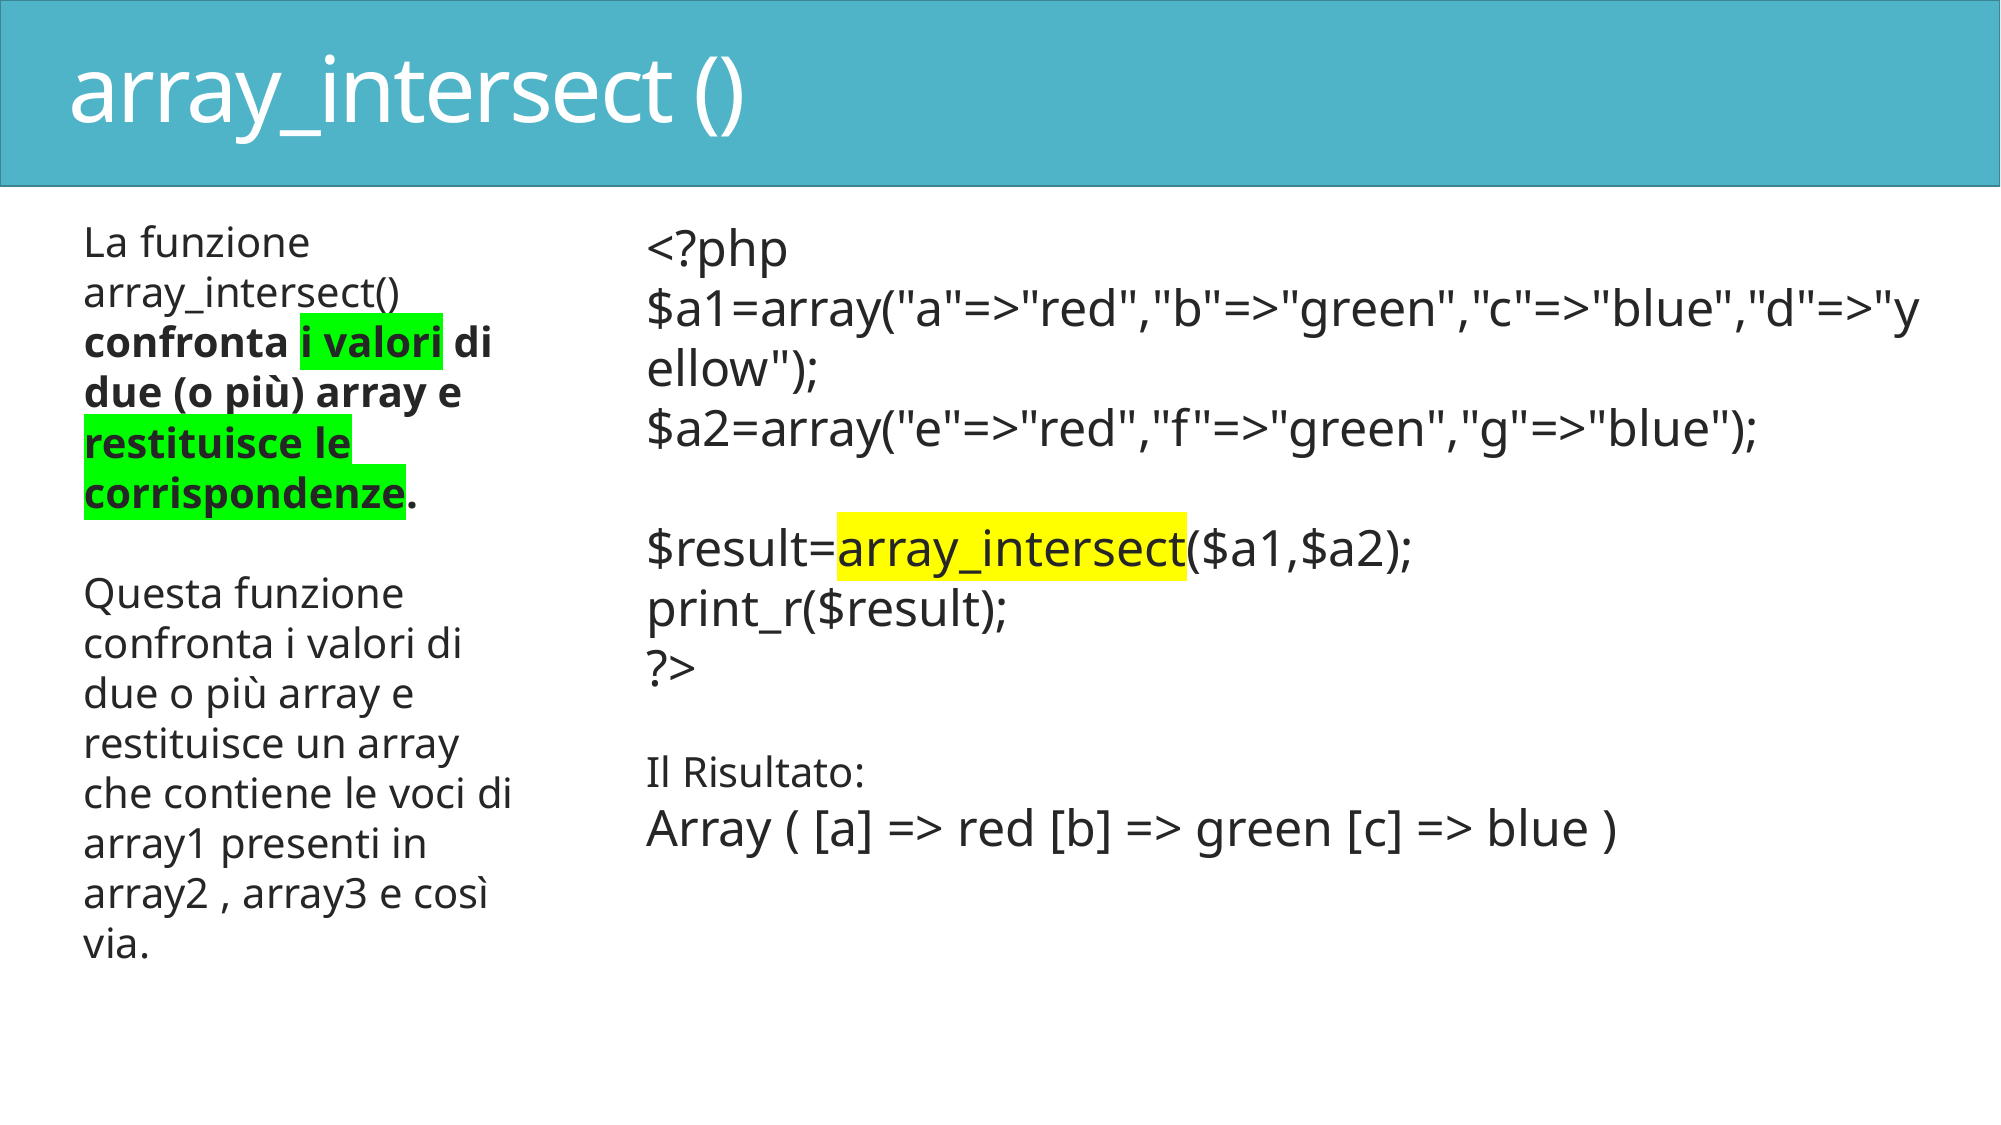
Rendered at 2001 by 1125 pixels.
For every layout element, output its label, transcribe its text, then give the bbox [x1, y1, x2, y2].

list La funzione array_intersect() confronta i valori di due (o più) array e restituisce le corrispondenze. Questa funzione confronta i valori di due o più array e restituisce un array che contiene le voci di array1 presenti in array2 , array3 e così via. [53, 208, 551, 1070]
title array_intersect () [53, 19, 1949, 170]
list <?php $a1=array("a"=>"red","b"=>"green","c"=>"blue","d"=>"yellow"); $a2=array("e"=>"red","f"=>"green","g"=>"blue"); $result=array_intersect($a1,$a2); print_r($result); ?> Il Risultato: Array ( [a] => red [b] => green [c] => blue ) [616, 208, 1947, 1072]
